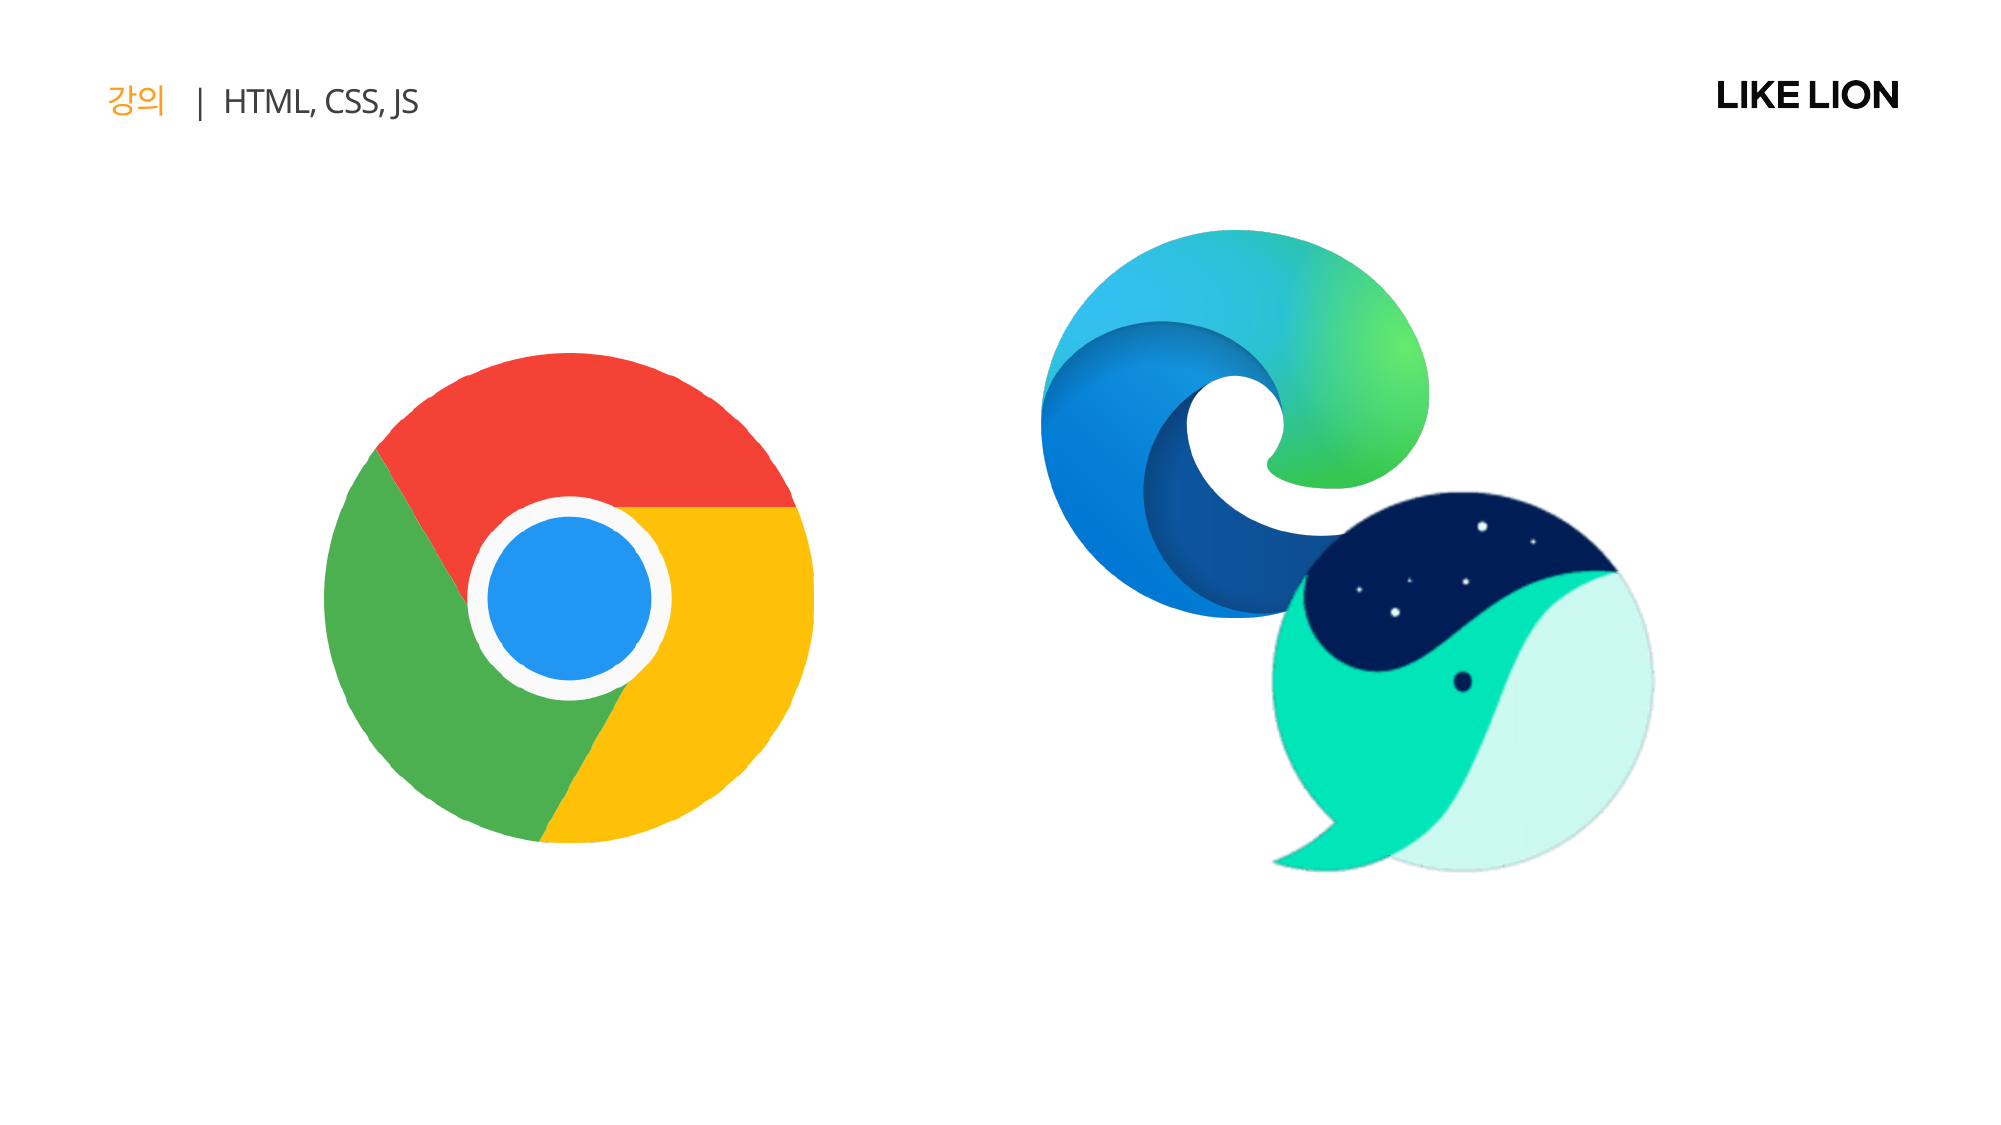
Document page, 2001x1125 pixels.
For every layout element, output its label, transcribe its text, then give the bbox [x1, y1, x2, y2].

text_box 강의 | HTML, CSS, JS [92, 72, 866, 128]
picture [1041, 230, 1657, 876]
picture [1718, 80, 1898, 109]
picture [324, 353, 814, 843]
